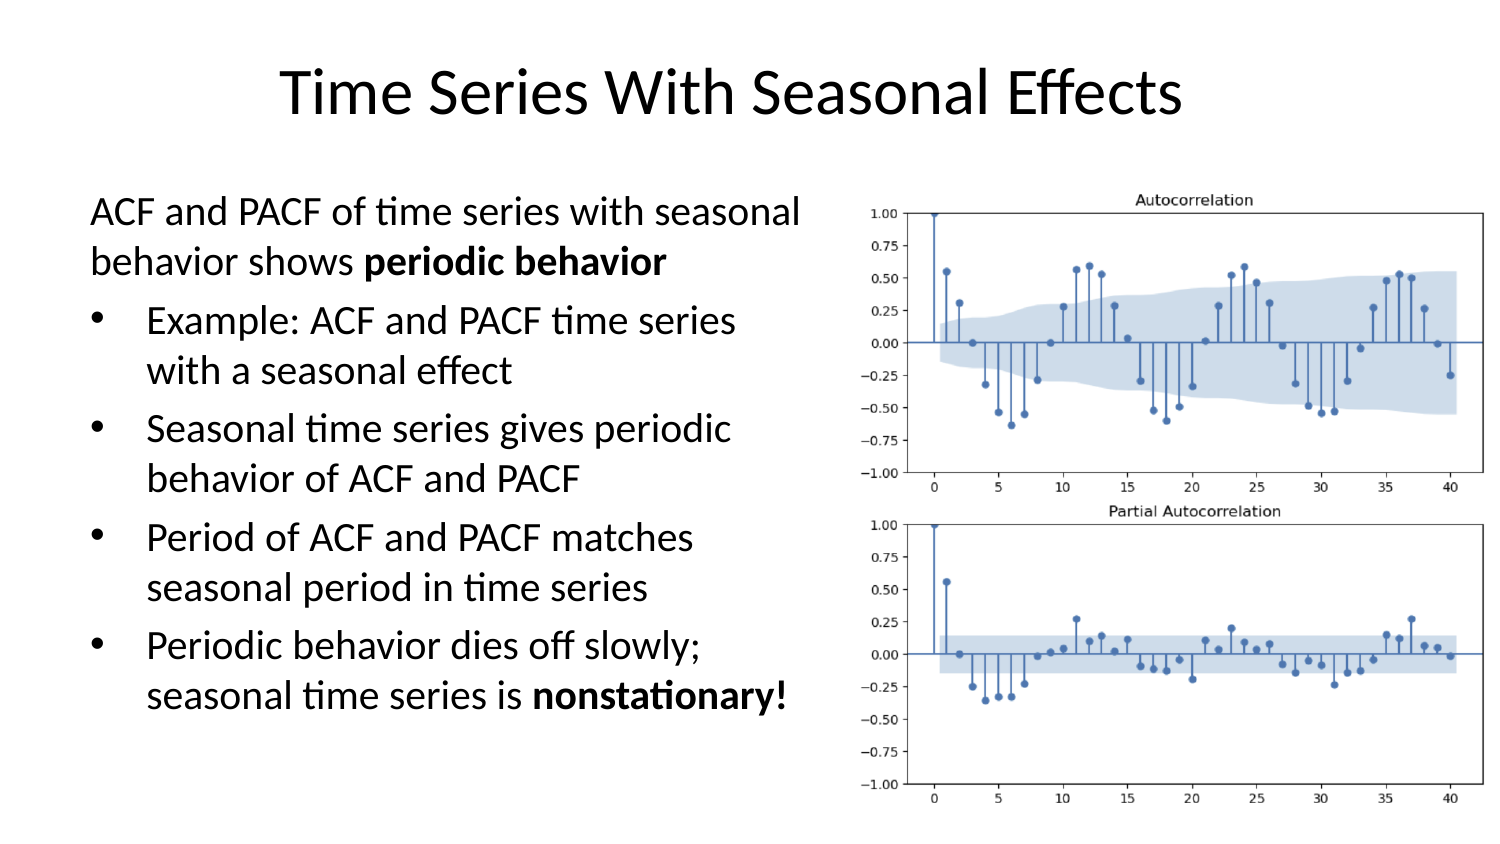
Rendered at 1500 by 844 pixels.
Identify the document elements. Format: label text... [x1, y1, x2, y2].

title Time Series With Seasonal Effects [75, 33, 1389, 136]
picture [859, 191, 1490, 812]
list ACF and PACF of time series with seasonal behavior shows periodic behavior Example: ACF and PACF time series with a seasonal effect Seasonal time series gives periodic behavior of ACF and PACF Period of ACF and PACF matches seasonal period in time series Periodic behavior dies off slowly; seasonal time series is nonstationary! [75, 176, 828, 754]
